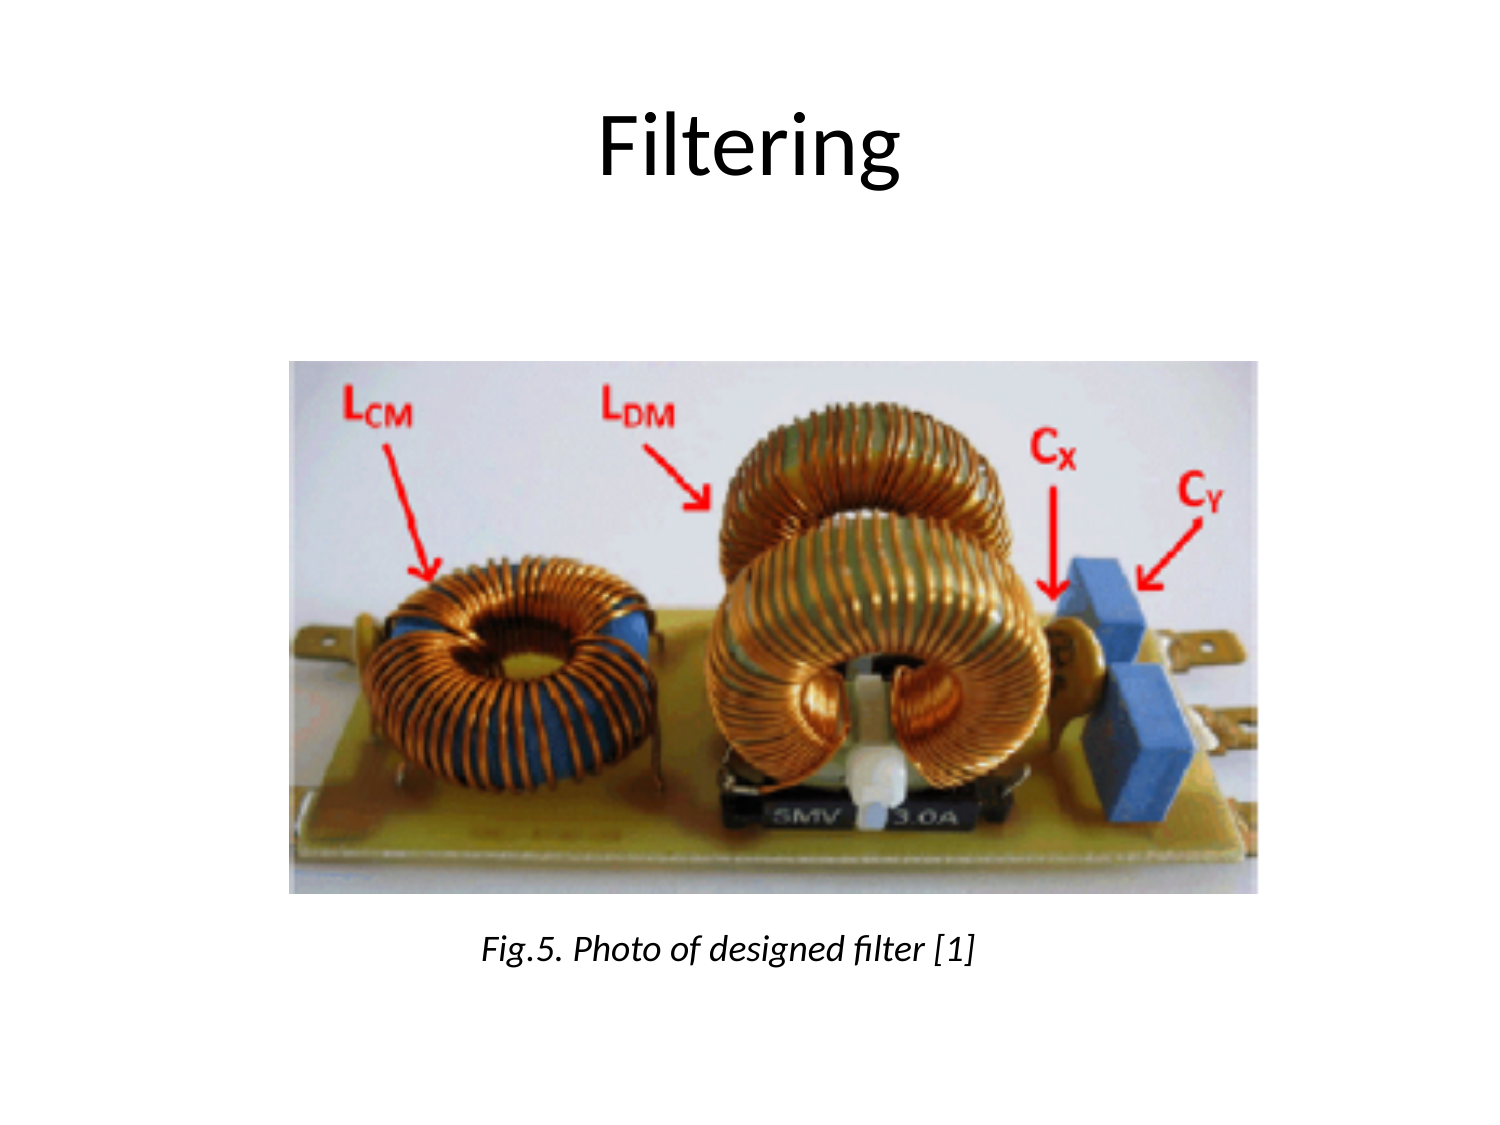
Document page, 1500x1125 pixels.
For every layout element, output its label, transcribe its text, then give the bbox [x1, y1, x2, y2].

picture [289, 361, 1262, 894]
title Filtering [75, 45, 1425, 233]
text_box Fig.5. Photo of designed filter [1] [466, 916, 1211, 977]
